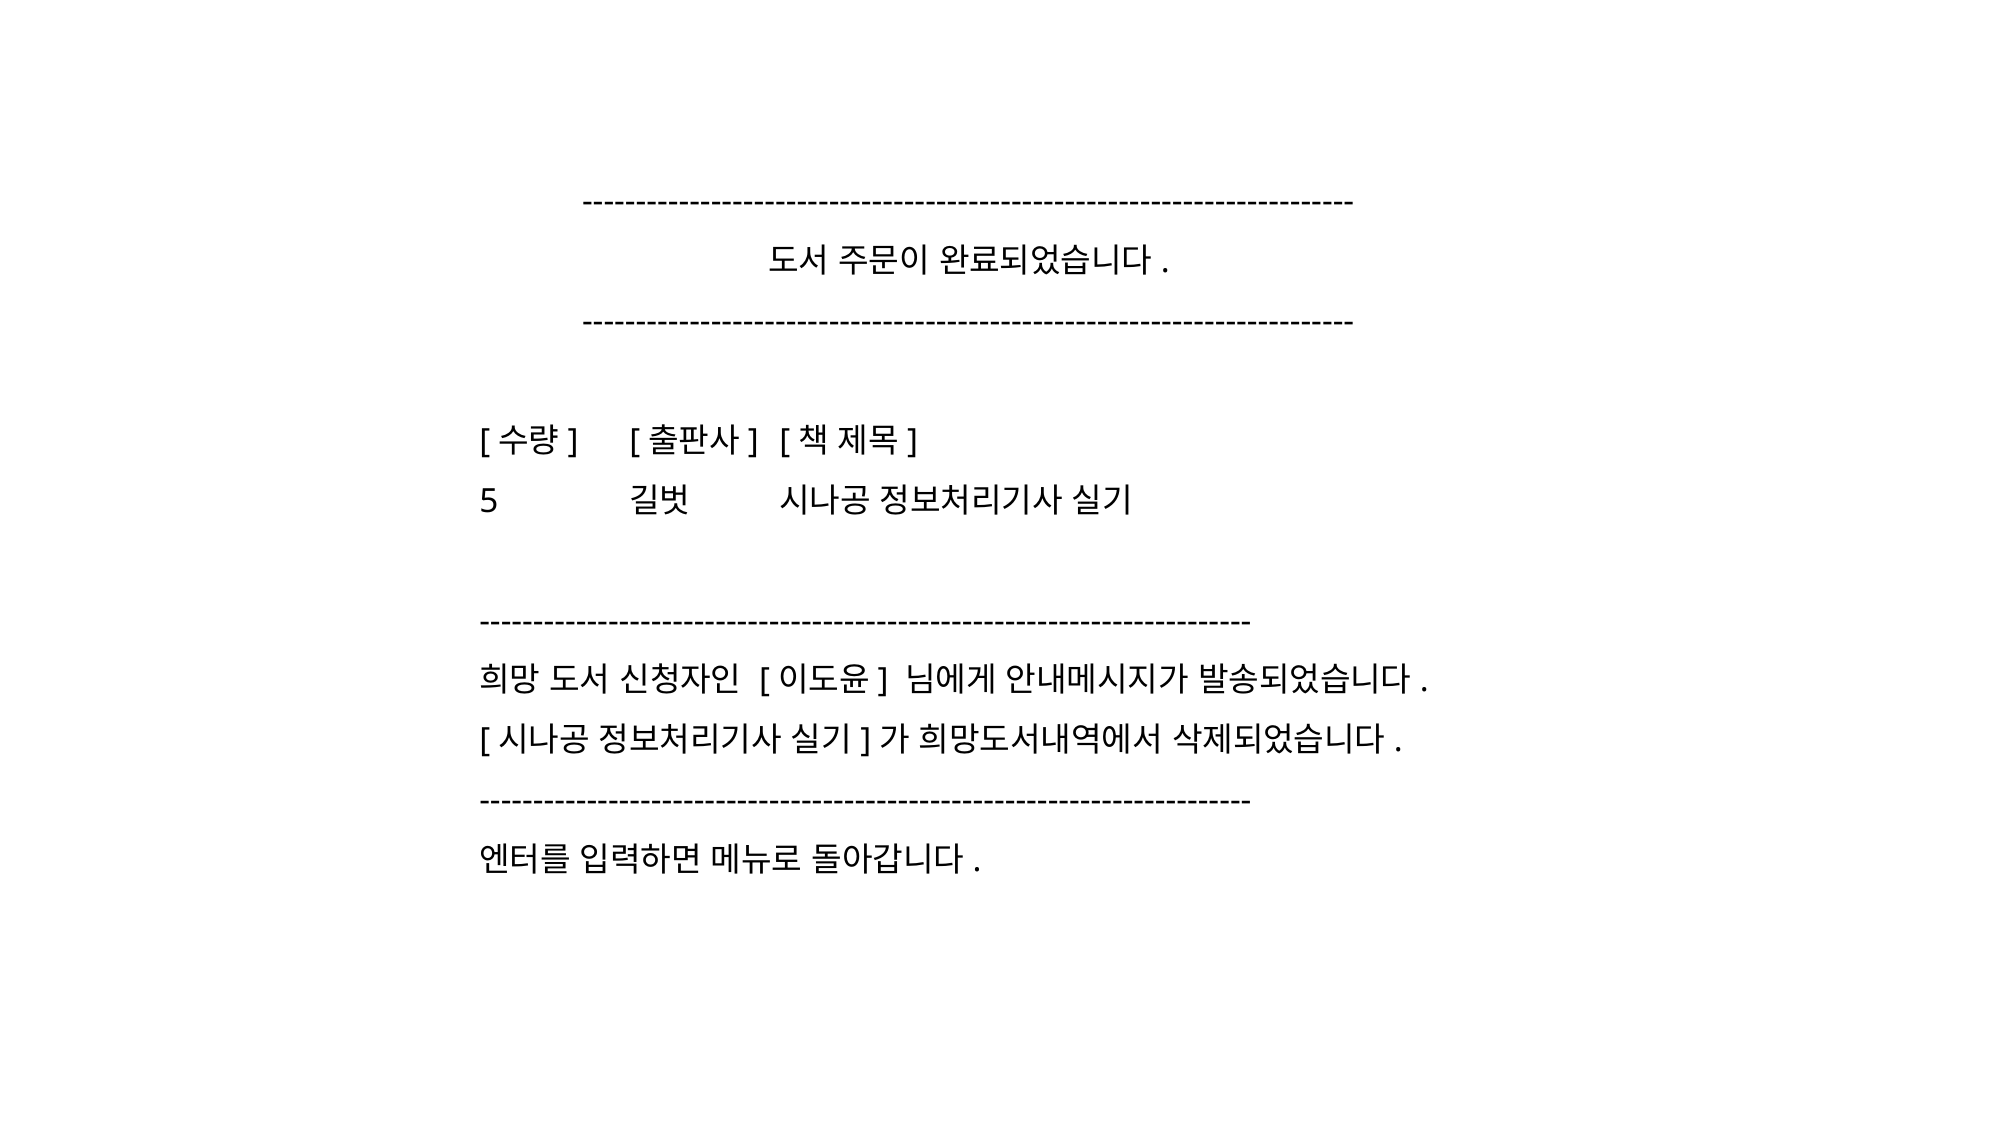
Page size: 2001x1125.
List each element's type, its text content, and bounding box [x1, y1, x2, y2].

text_box ------------------------------------------------------------------------ 도서 주문이 완료되었습니다. ------------------------------------------------------------------------ [수량] [출판사] [책 제목] 5 길벗 시나공 정보처리기사 실기 ------------------------------------------------------------------------ 희망 도서 신청자인 [이도윤] 님에게 안내메시지가 발송되었습니다. [시나공 정보처리기사 실기]가 희망도서내역에서 삭제되었습니다. ------------------------------------------------------------------------ 엔터를 입력하면 메뉴로 돌아갑니다. [464, 152, 1474, 1006]
